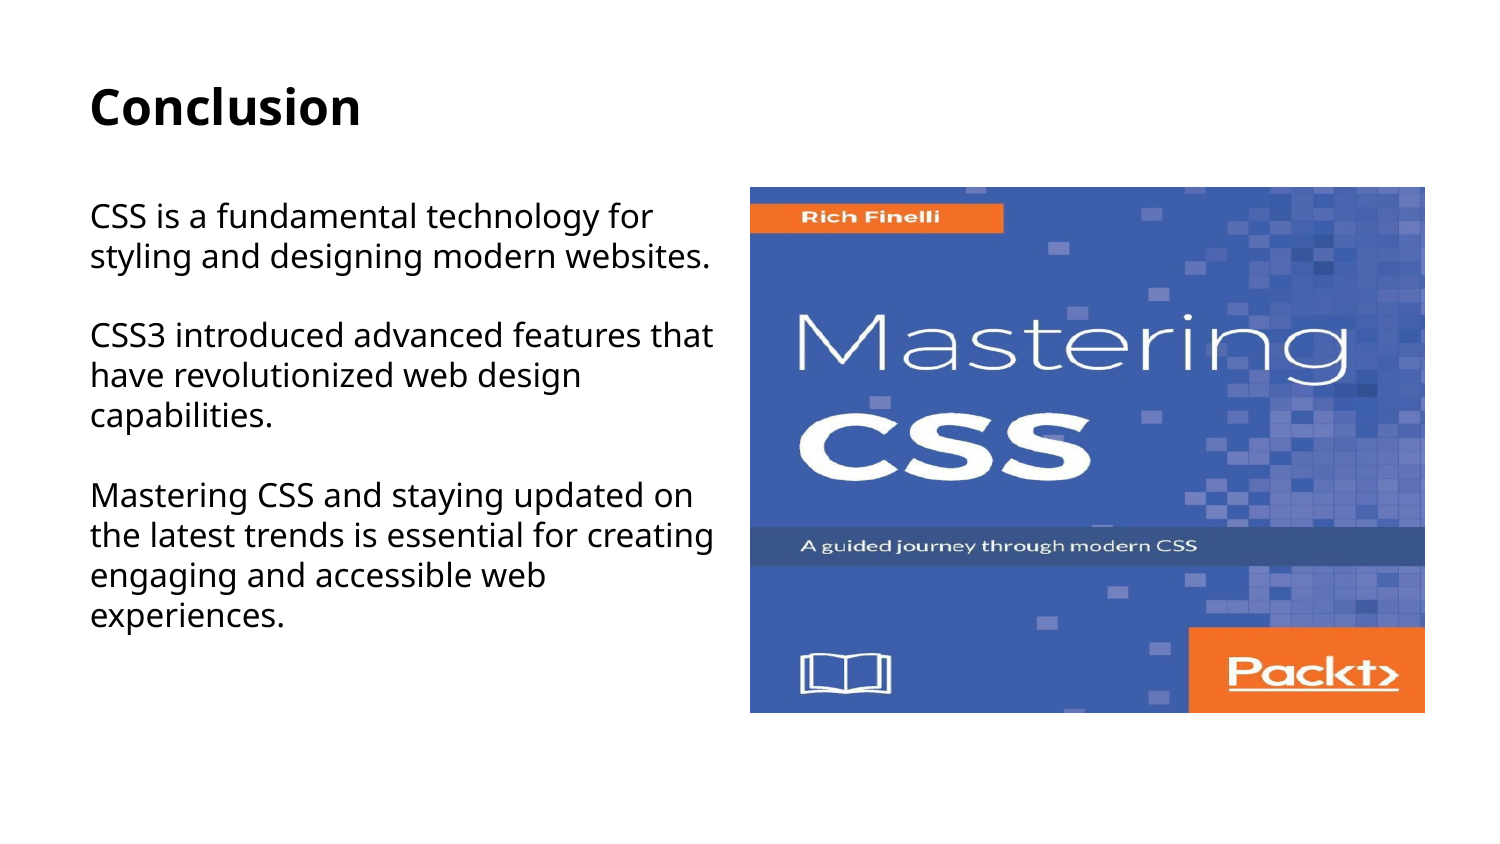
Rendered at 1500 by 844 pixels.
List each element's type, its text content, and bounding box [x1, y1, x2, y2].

text_box CSS is a fundamental technology for styling and designing modern websites. CSS3 introduced advanced features that have revolutionized web design capabilities. Mastering CSS and staying updated on the latest trends is essential for creating engaging and accessible web experiences. [74, 187, 749, 713]
picture [749, 187, 1425, 713]
text_box Conclusion [74, 37, 1425, 173]
